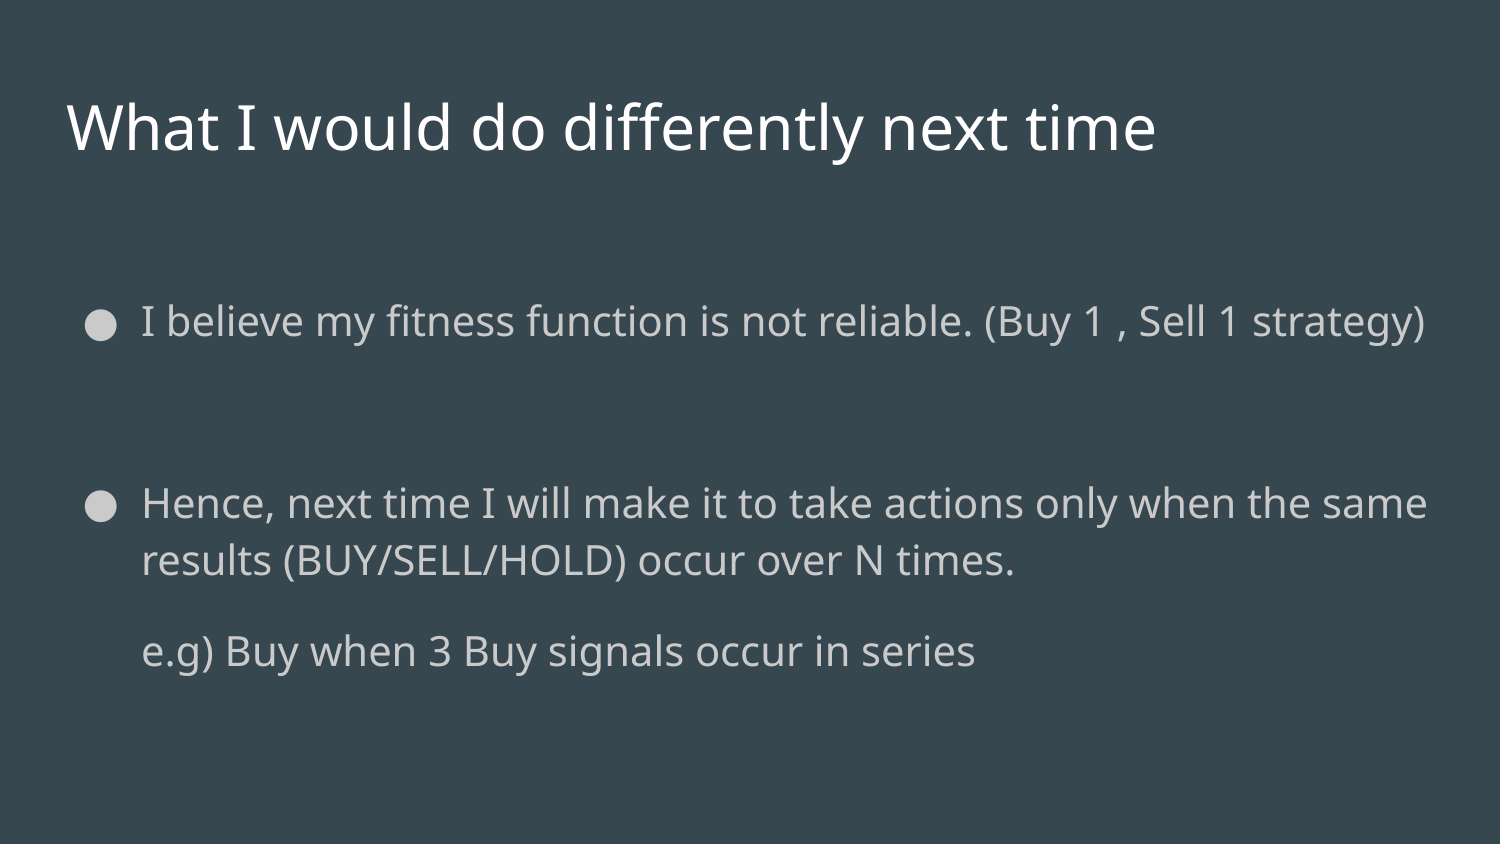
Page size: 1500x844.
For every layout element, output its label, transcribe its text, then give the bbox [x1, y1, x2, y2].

title What I would do differently next time [51, 72, 1449, 167]
list I believe my fitness function is not reliable. (Buy 1 , Sell 1 strategy) Hence, next time I will make it to take actions only when the same results (BUY/SELL/HOLD) occur over N times. e.g) Buy when 3 Buy signals occur in series [51, 189, 1449, 750]
